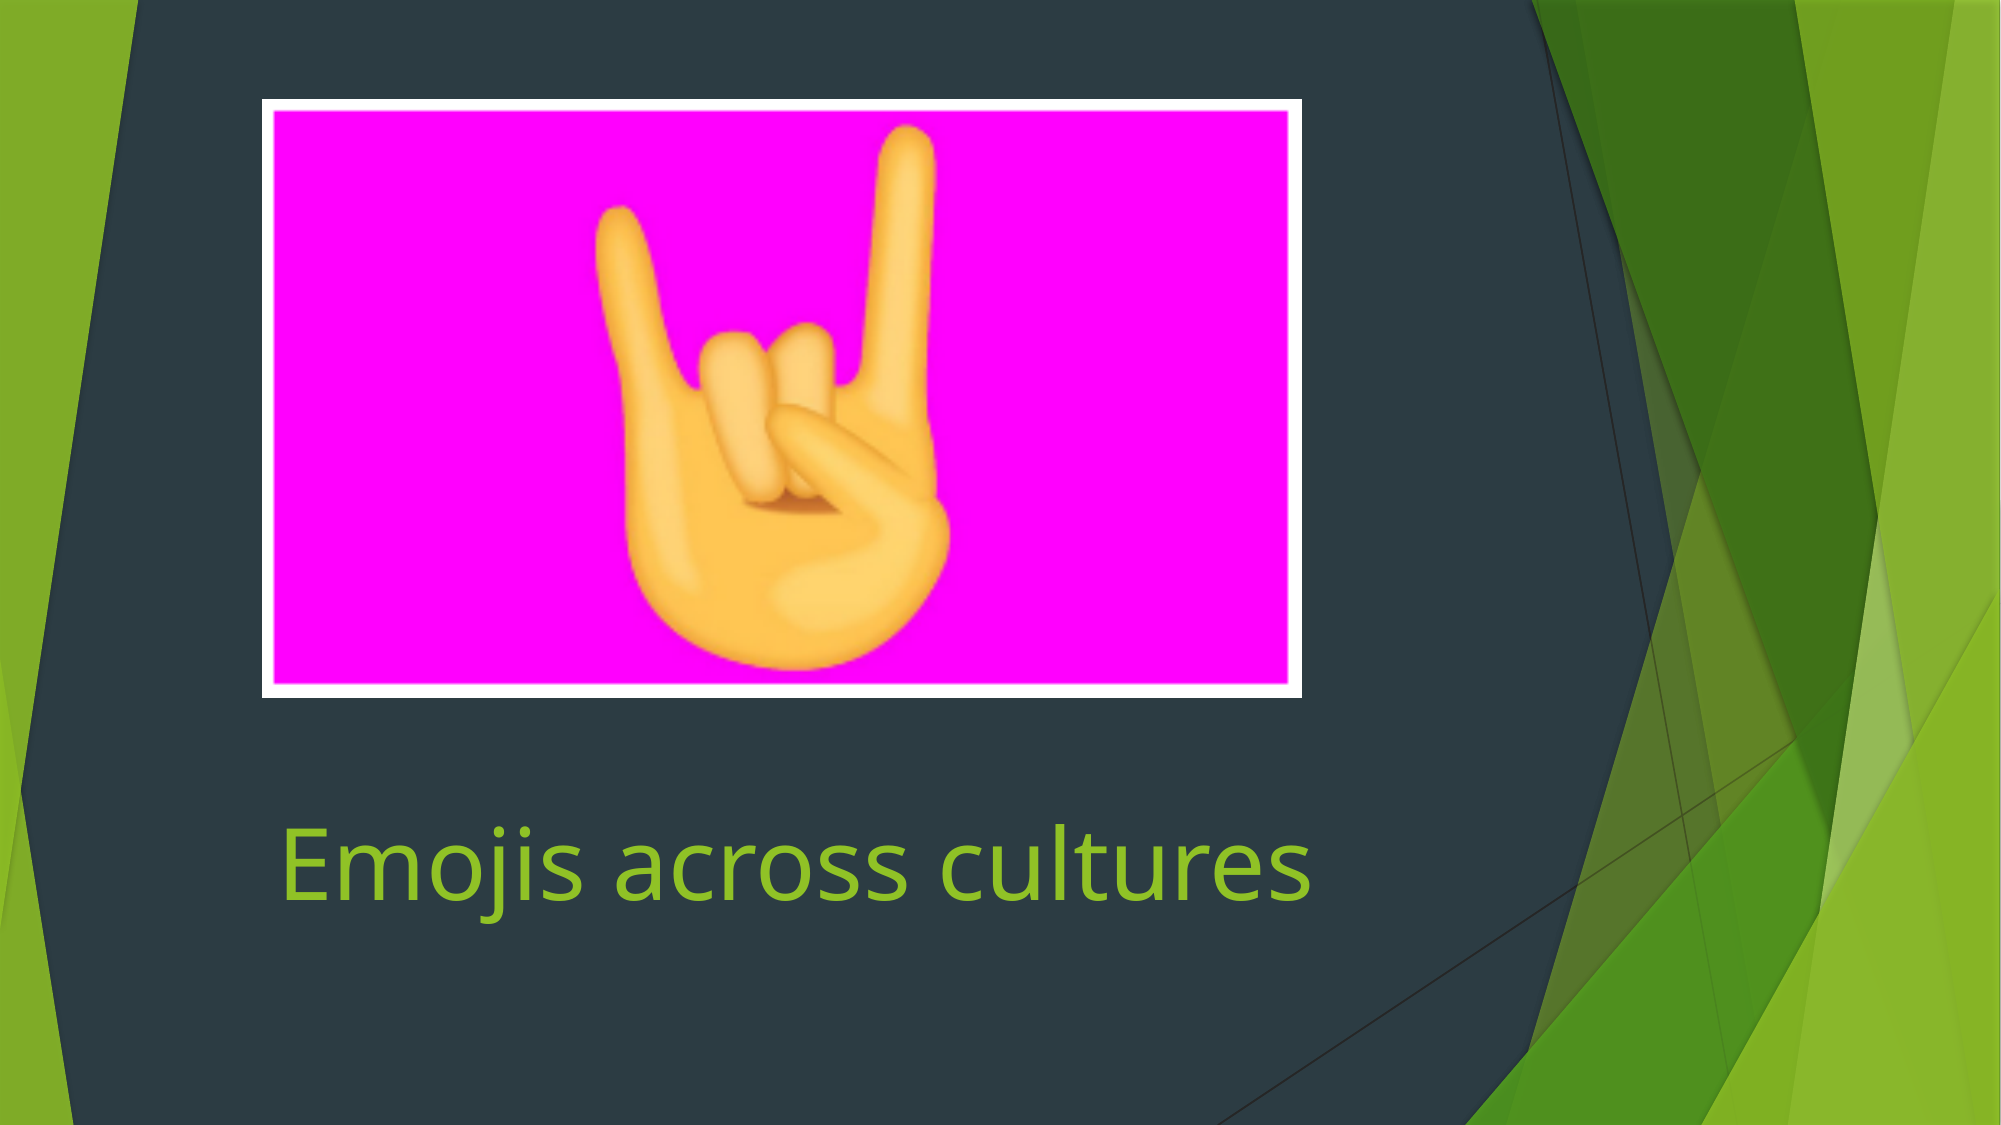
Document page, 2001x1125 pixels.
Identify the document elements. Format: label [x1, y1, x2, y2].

text_box [0, 0, 2000, 1125]
list [261, 99, 1303, 698]
